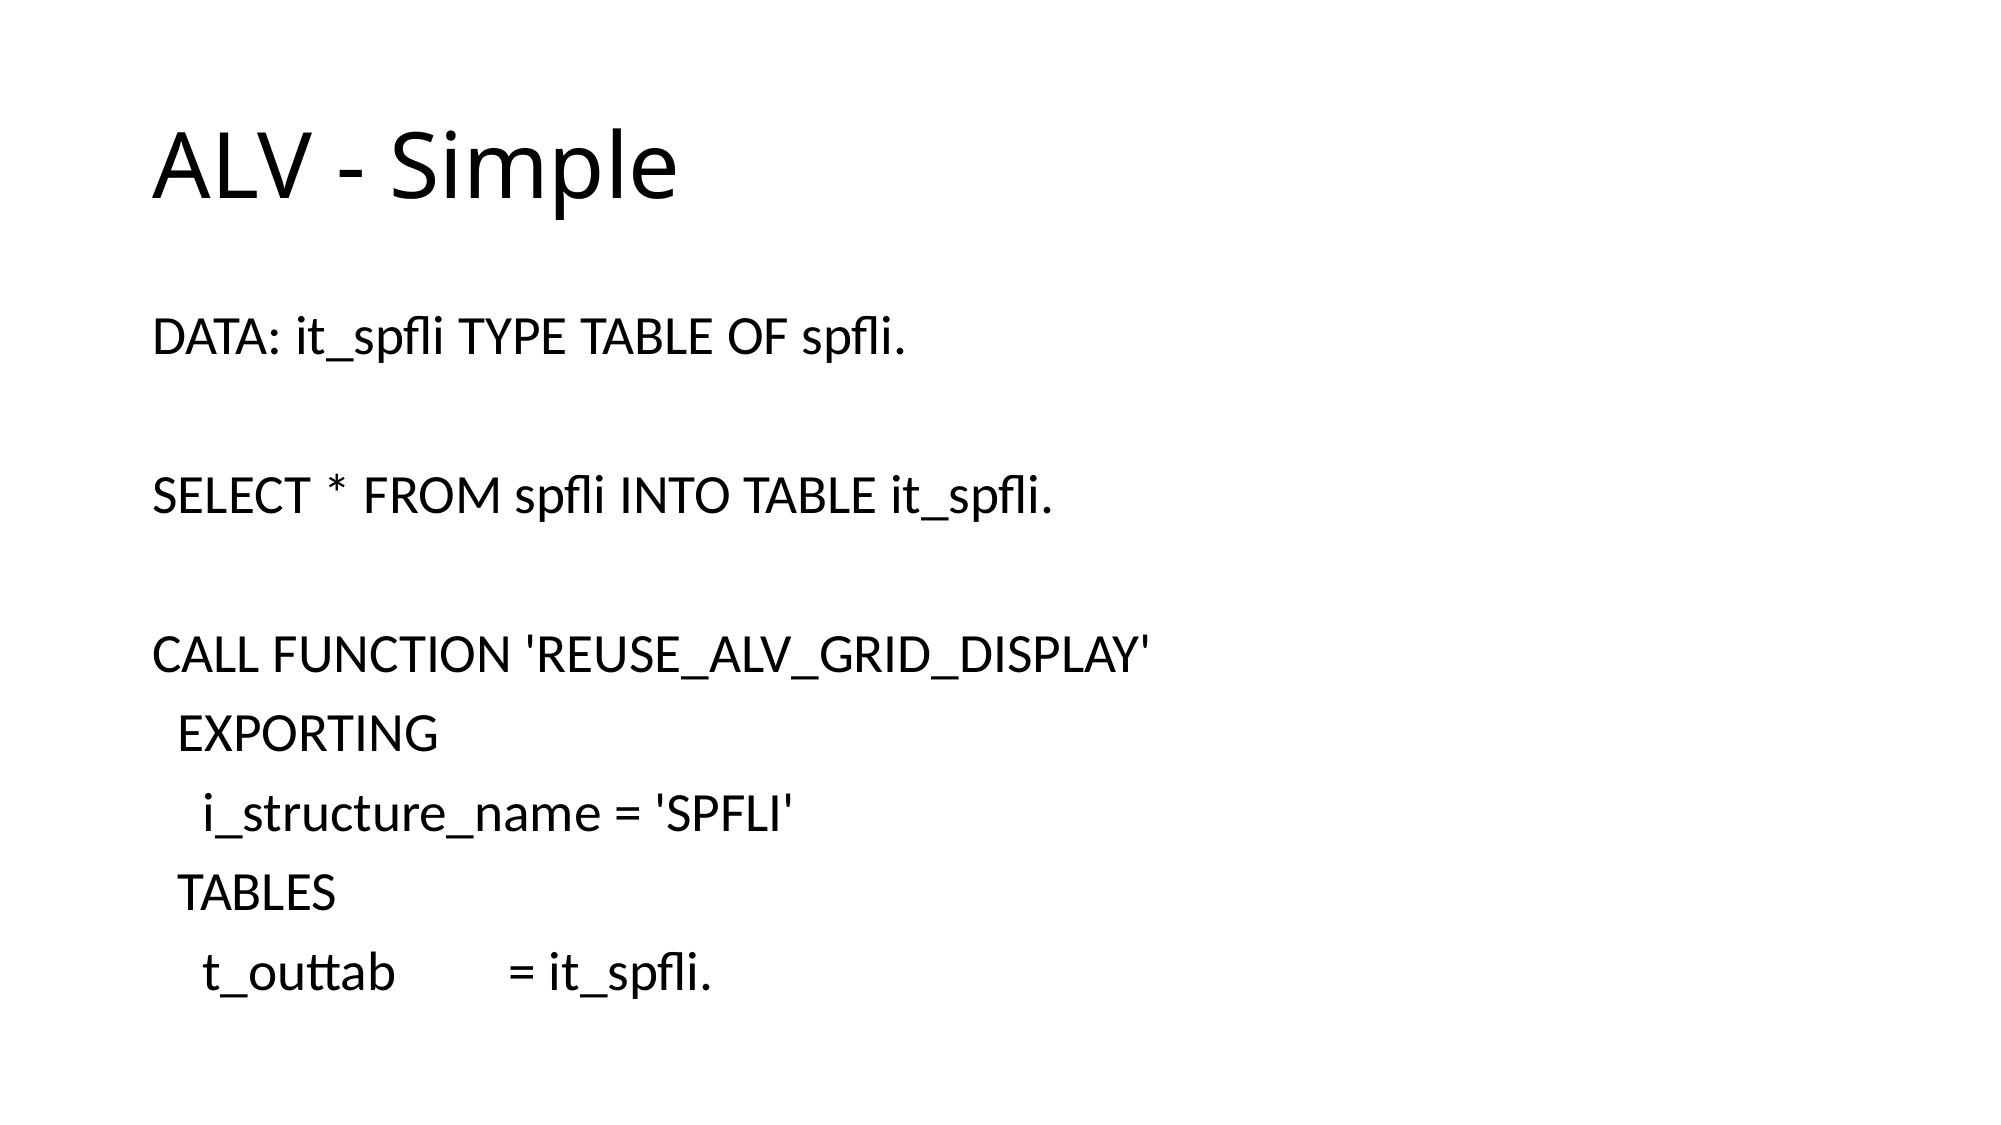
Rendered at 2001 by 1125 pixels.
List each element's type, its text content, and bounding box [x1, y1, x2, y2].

title ALV - Simple [137, 59, 1863, 278]
list DATA: it_spfli TYPE TABLE OF spfli. SELECT * FROM spfli INTO TABLE it_spfli. CALL FUNCTION 'REUSE_ALV_GRID_DISPLAY' EXPORTING i_structure_name = 'SPFLI' TABLES t_outtab = it_spfli. [137, 299, 1863, 1014]
